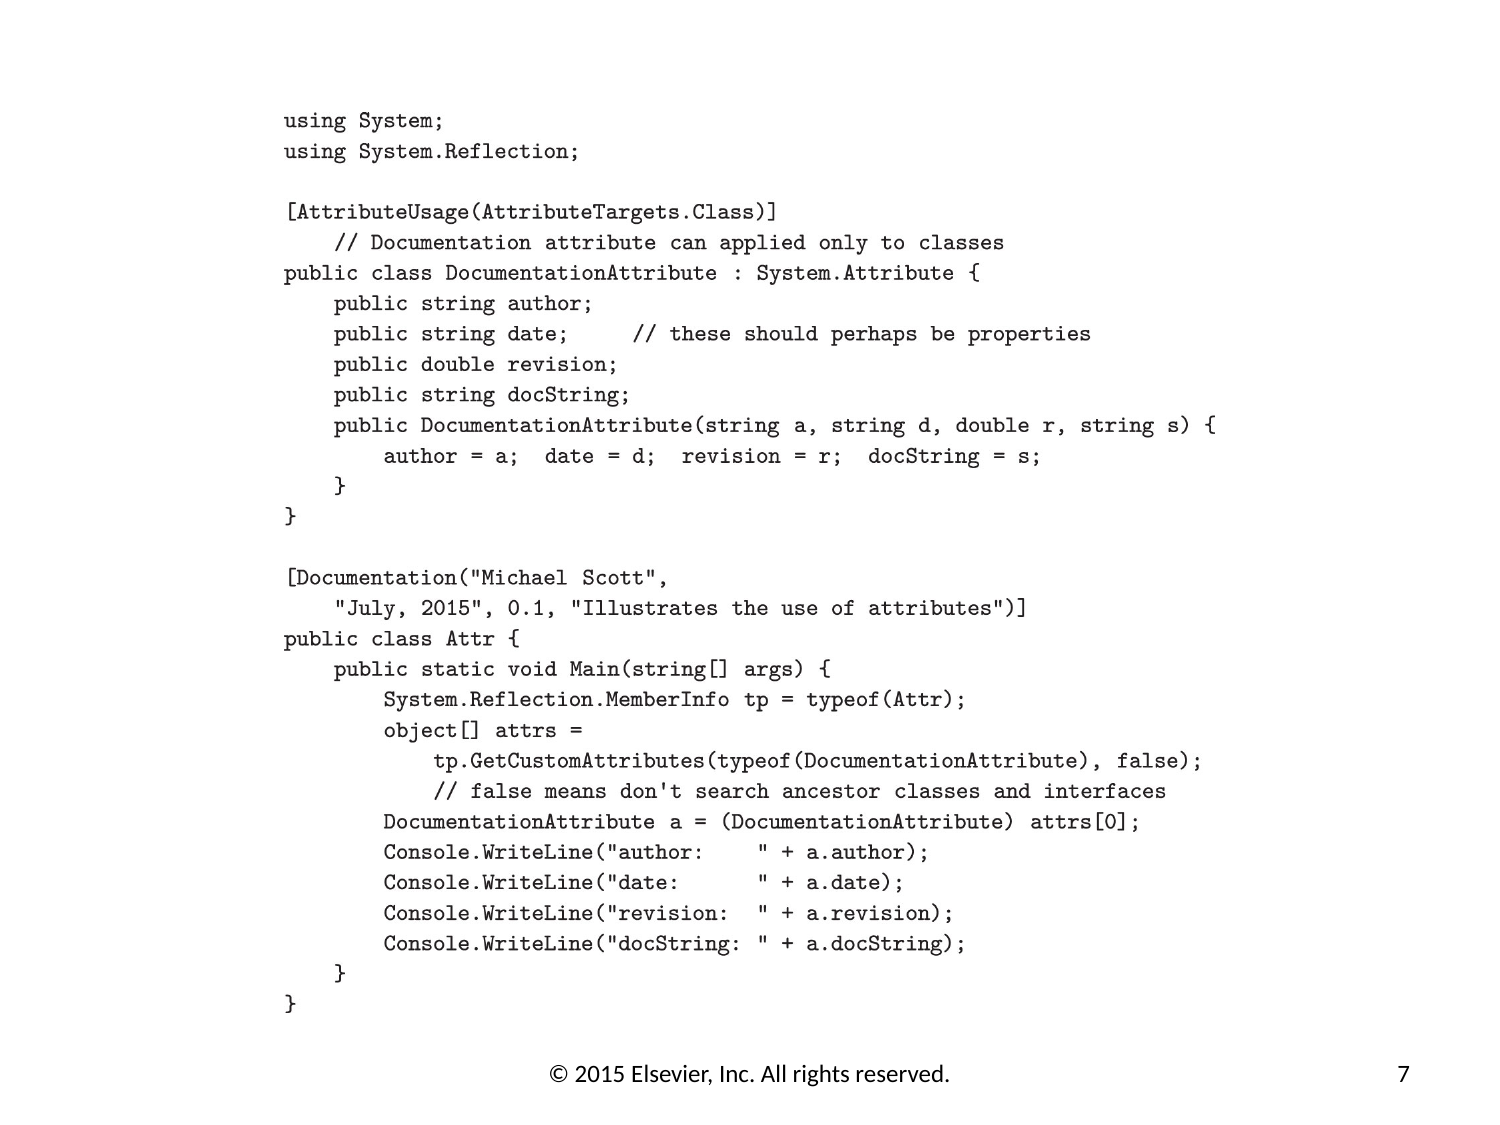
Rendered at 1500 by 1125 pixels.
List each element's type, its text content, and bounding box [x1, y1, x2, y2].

slide_number 7 [1074, 1042, 1425, 1103]
footer © 2015 Elsevier, Inc. All rights reserved. [512, 1042, 988, 1103]
picture [284, 112, 1216, 1013]
